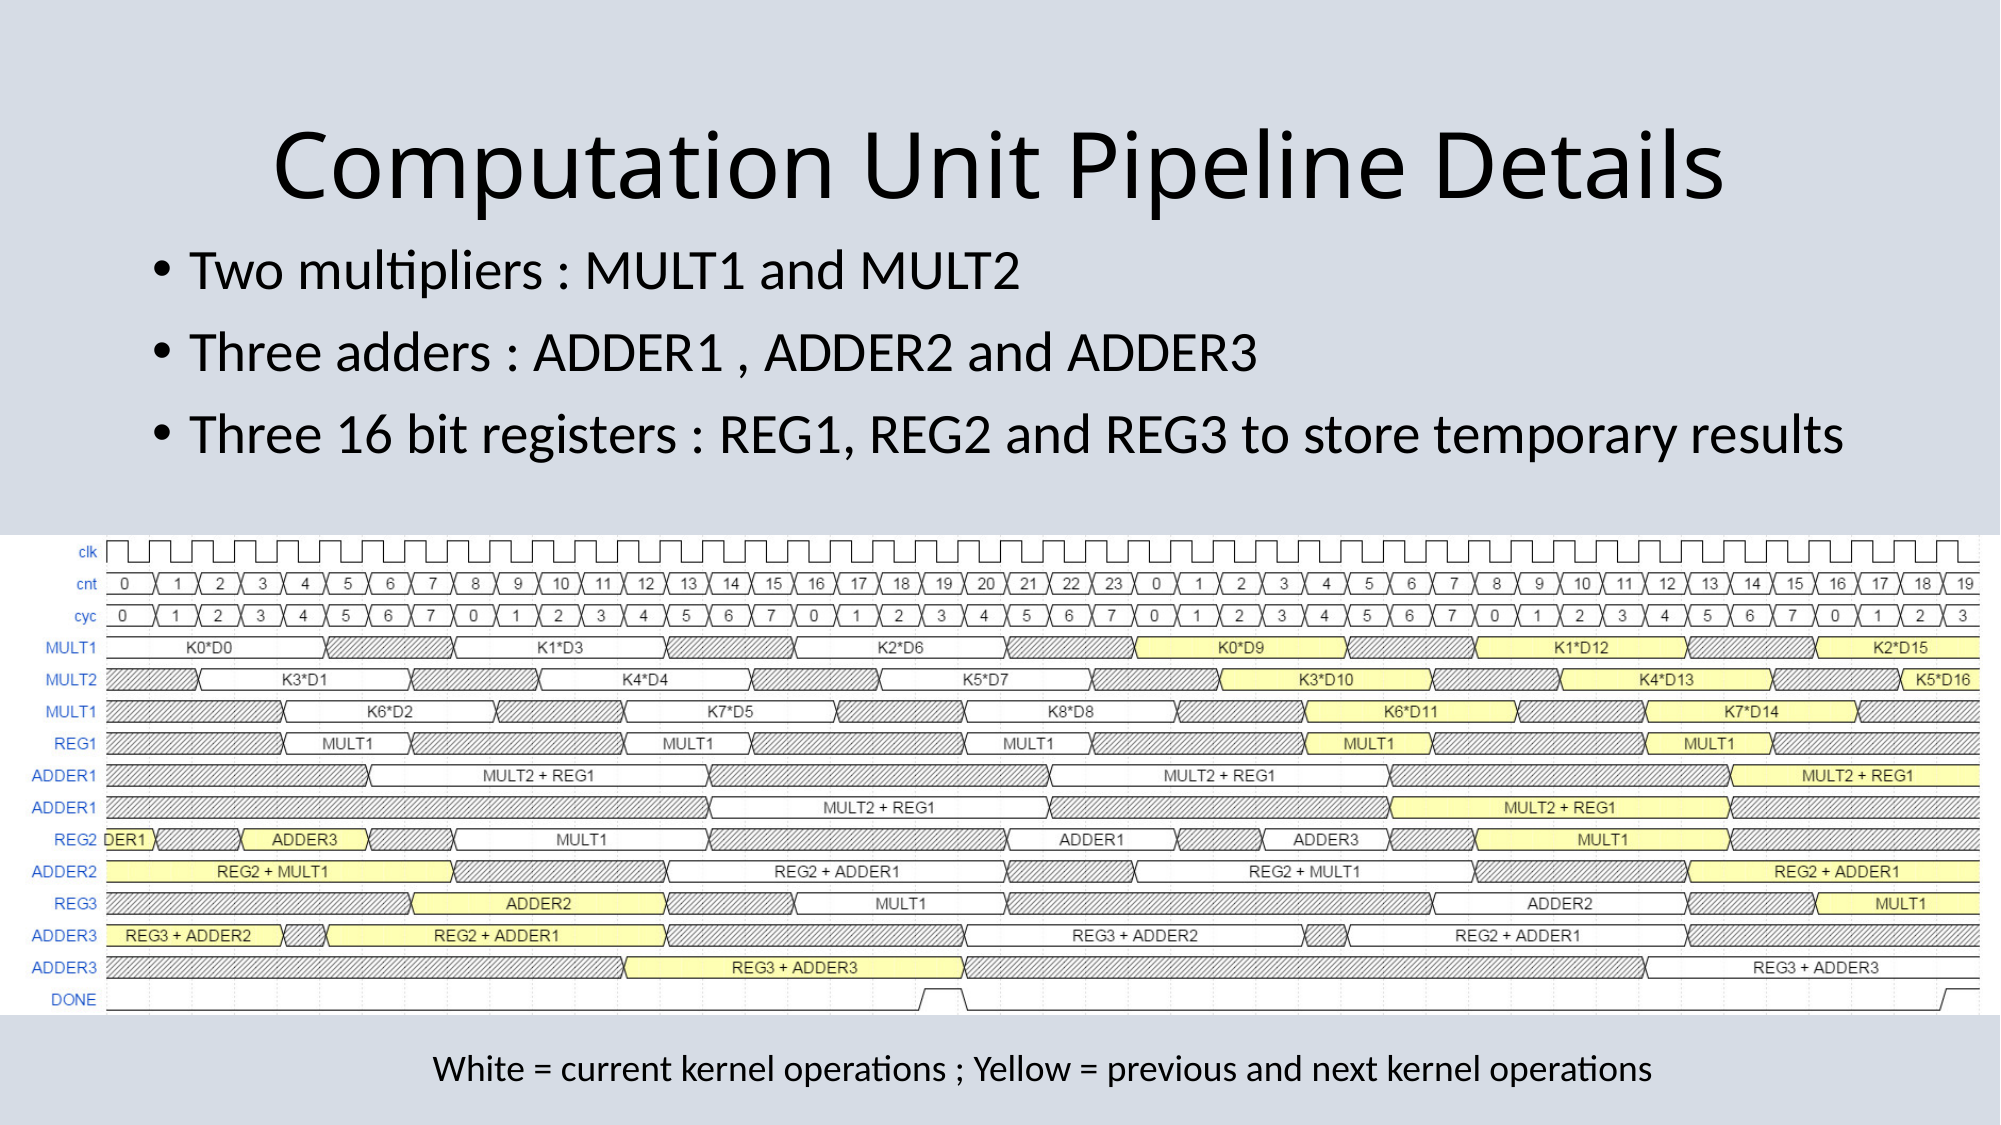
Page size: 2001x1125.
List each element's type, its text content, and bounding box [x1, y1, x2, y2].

picture [0, 535, 2000, 1015]
list Two multipliers : MULT1 and MULT2 Three adders : ADDER1 , ADDER2 and ADDER3 Three 16 bit registers : REG1, REG2 and REG3 to store temporary results [137, 232, 1863, 535]
title Computation Unit Pipeline Details [137, 59, 1863, 232]
text_box White = current kernel operations ; Yellow = previous and next kernel operations [417, 1036, 1747, 1097]
